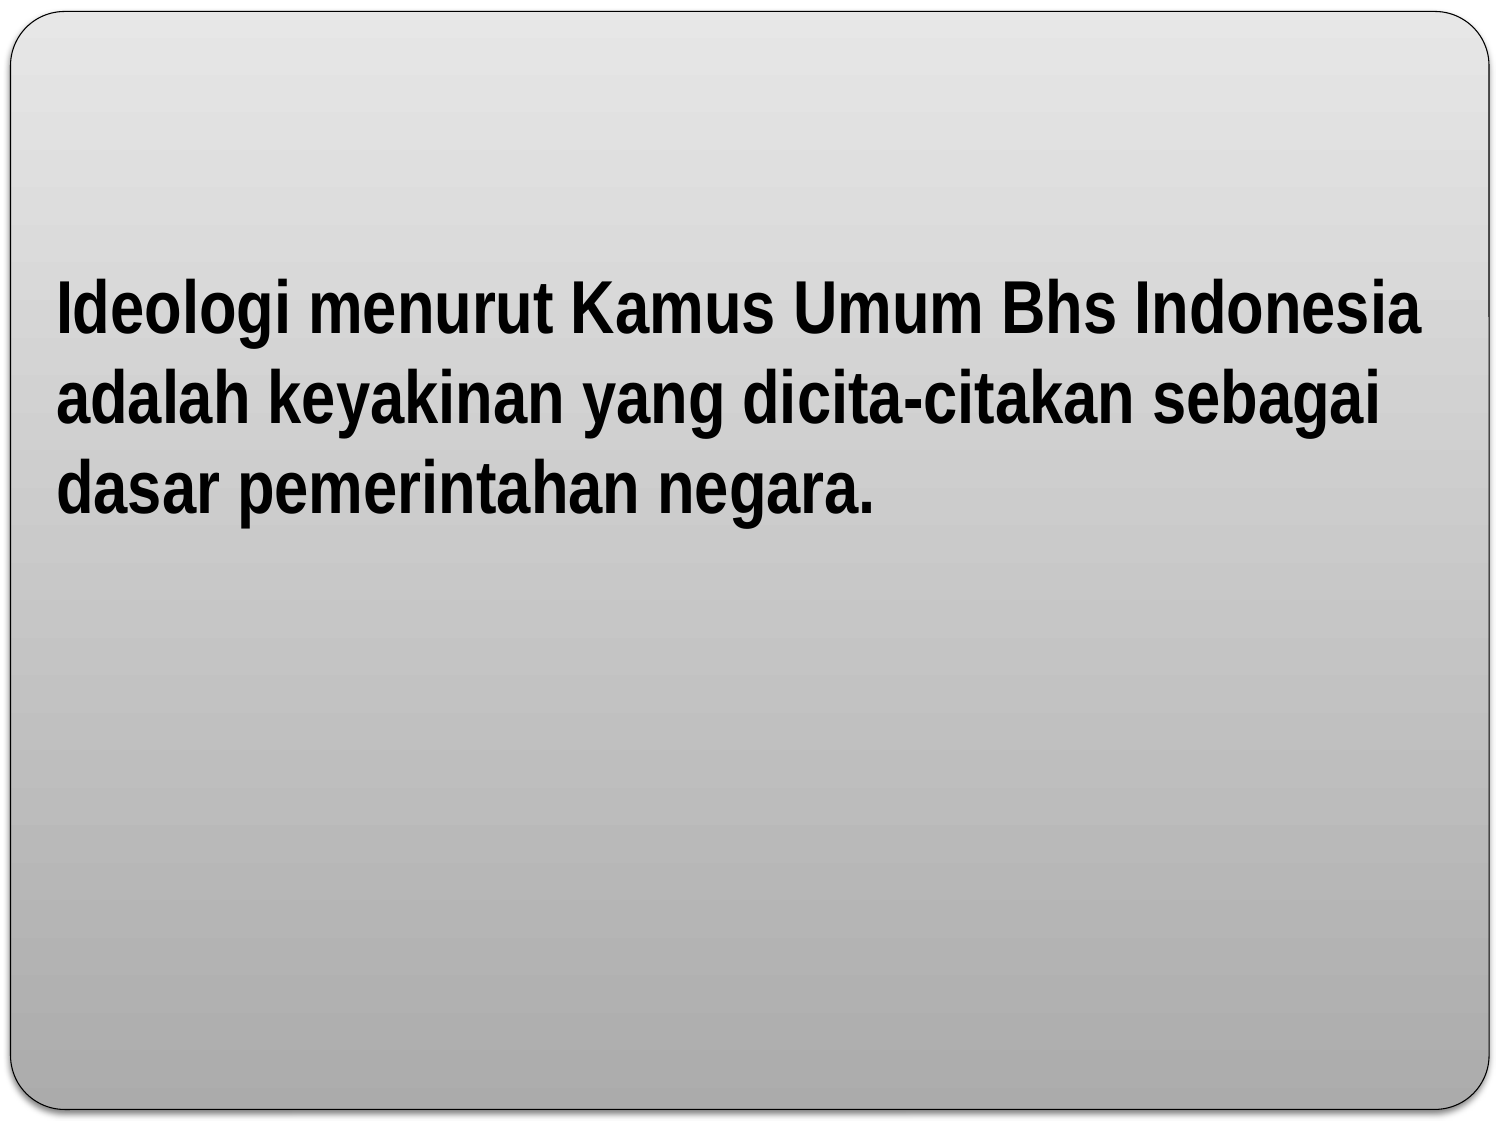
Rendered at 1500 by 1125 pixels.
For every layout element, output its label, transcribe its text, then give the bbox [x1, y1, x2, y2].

text_box Ideologi menurut Kamus Umum Bhs Indonesia adalah keyakinan yang dicita-citakan sebagai dasar pemerintahan negara. [41, 251, 1471, 536]
